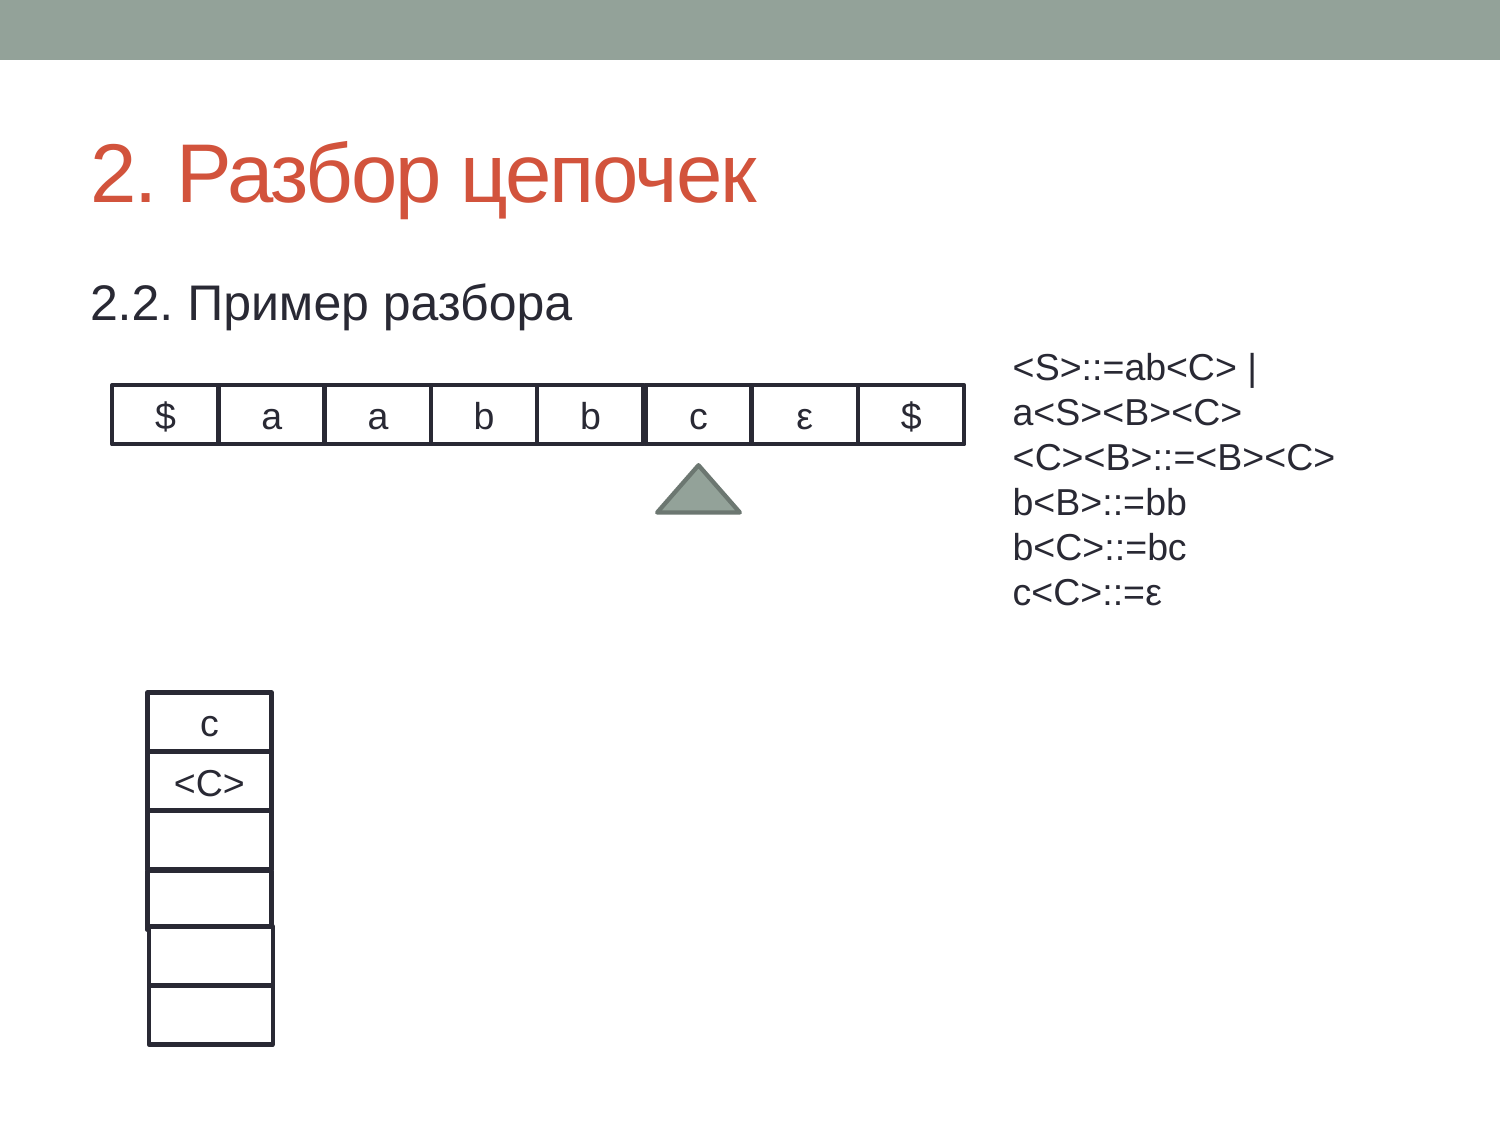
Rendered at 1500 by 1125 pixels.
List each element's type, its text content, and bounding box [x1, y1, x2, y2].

text_box $ [110, 383, 216, 446]
text_box a [216, 383, 323, 446]
text_box <C> [145, 749, 274, 808]
text_box [145, 869, 274, 932]
text_box [147, 983, 275, 1047]
text_box ε [749, 383, 856, 446]
text_box c [145, 690, 274, 749]
text_box a [323, 383, 429, 446]
text_box b [535, 383, 643, 446]
text_box c [643, 383, 749, 446]
list 2.2. Пример разбора [75, 262, 1425, 1063]
text_box [145, 808, 274, 869]
title 2. Разбор цепочек [75, 87, 1425, 250]
text_box [147, 924, 275, 983]
text_box [655, 463, 742, 515]
text_box $ [856, 383, 966, 446]
text_box <S>::=ab<C> | a<S><B><C> <C><B>::=<B><C> b<B>::=bb b<C>::=bc c<C>::=ε [996, 359, 1483, 641]
text_box b [429, 383, 535, 446]
